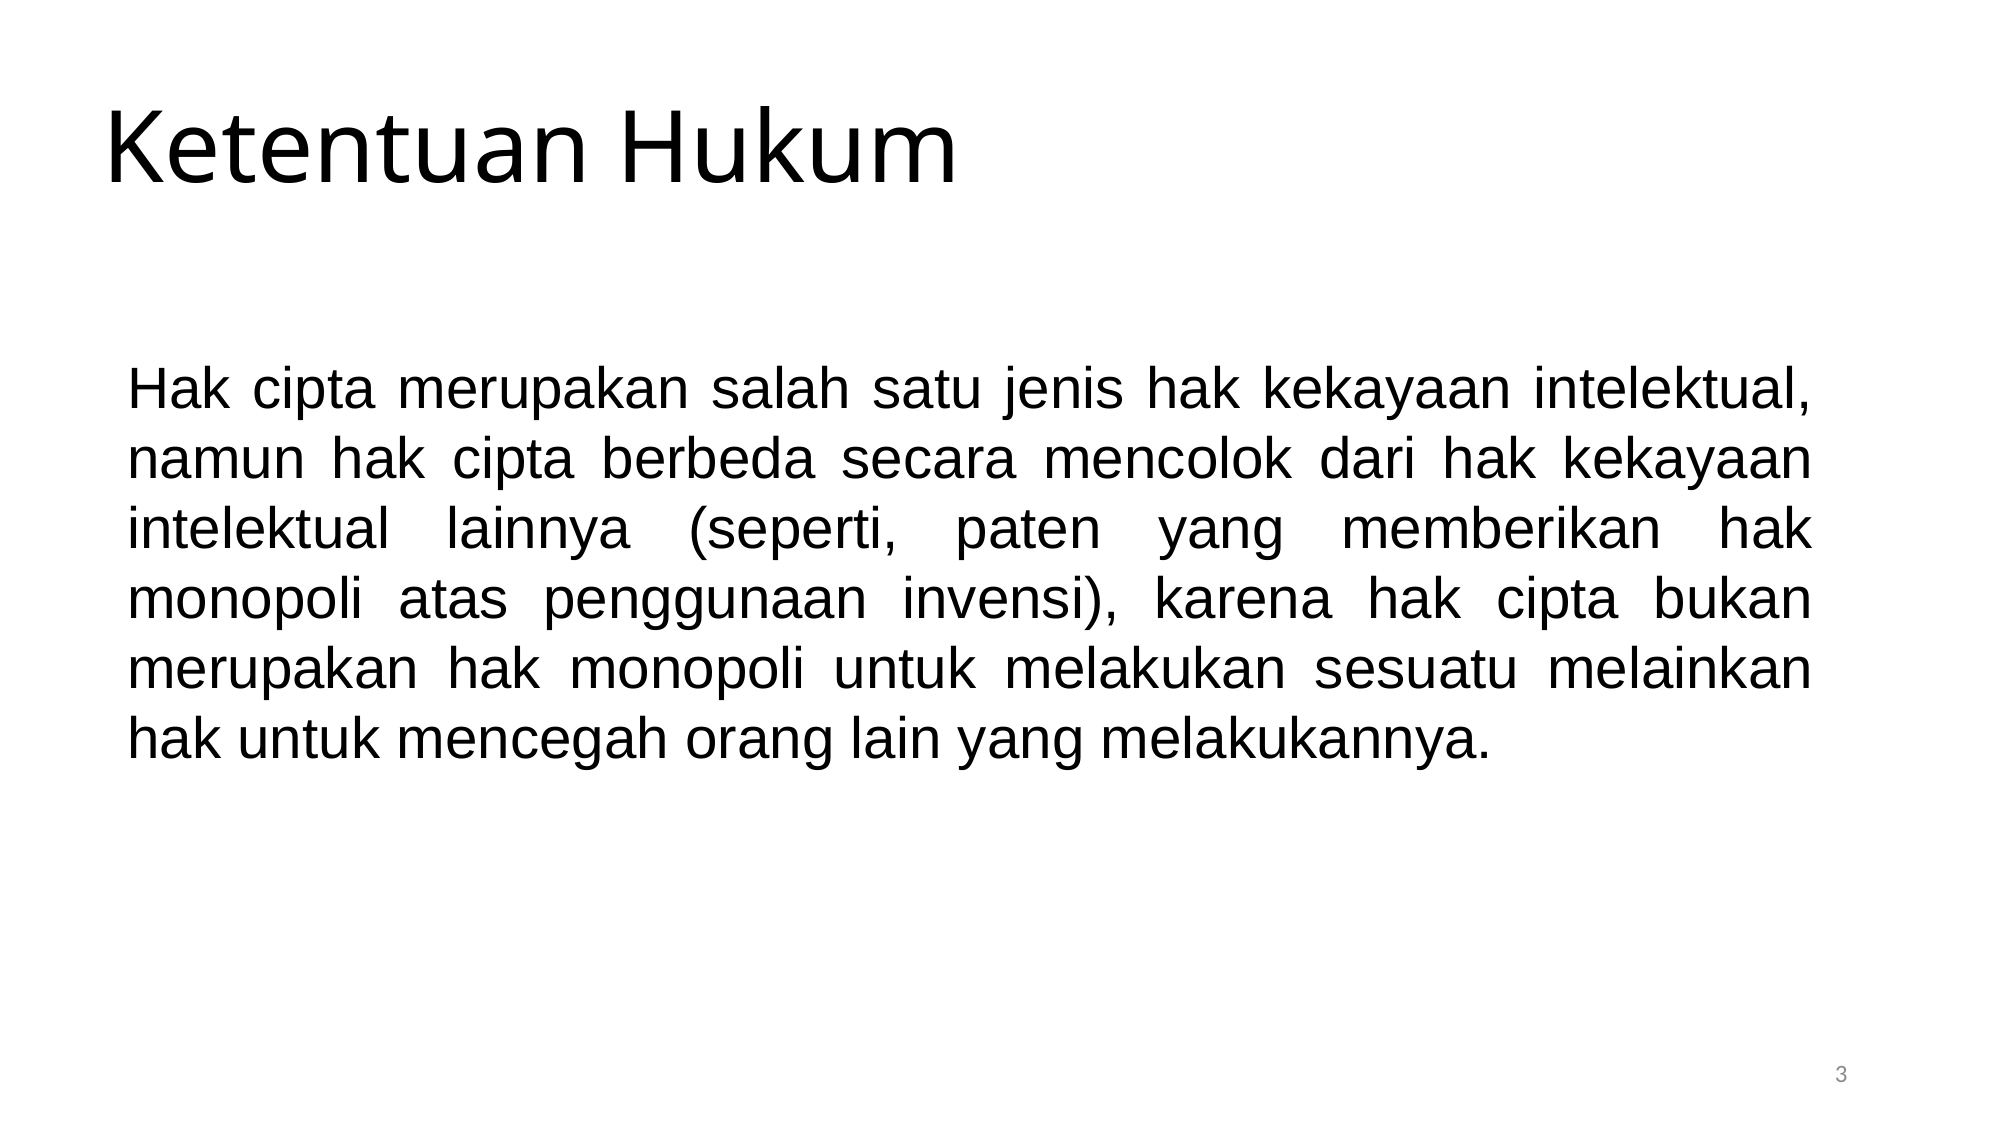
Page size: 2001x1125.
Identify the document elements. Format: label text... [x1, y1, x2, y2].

text_box Ketentuan Hukum [88, 75, 977, 210]
text_box Hak cipta merupakan salah satu jenis hak kekayaan intelektual, namun hak cipta berbeda secara mencolok dari hak kekayaan intelektual lainnya (seperti, paten yang memberikan hak monopoli atas penggunaan invensi), karena hak cipta bukan merupakan hak monopoli untuk melakukan sesuatu melainkan hak untuk mencegah orang lain yang melakukannya. [112, 342, 1830, 778]
slide_number 3 [1412, 1042, 1863, 1103]
